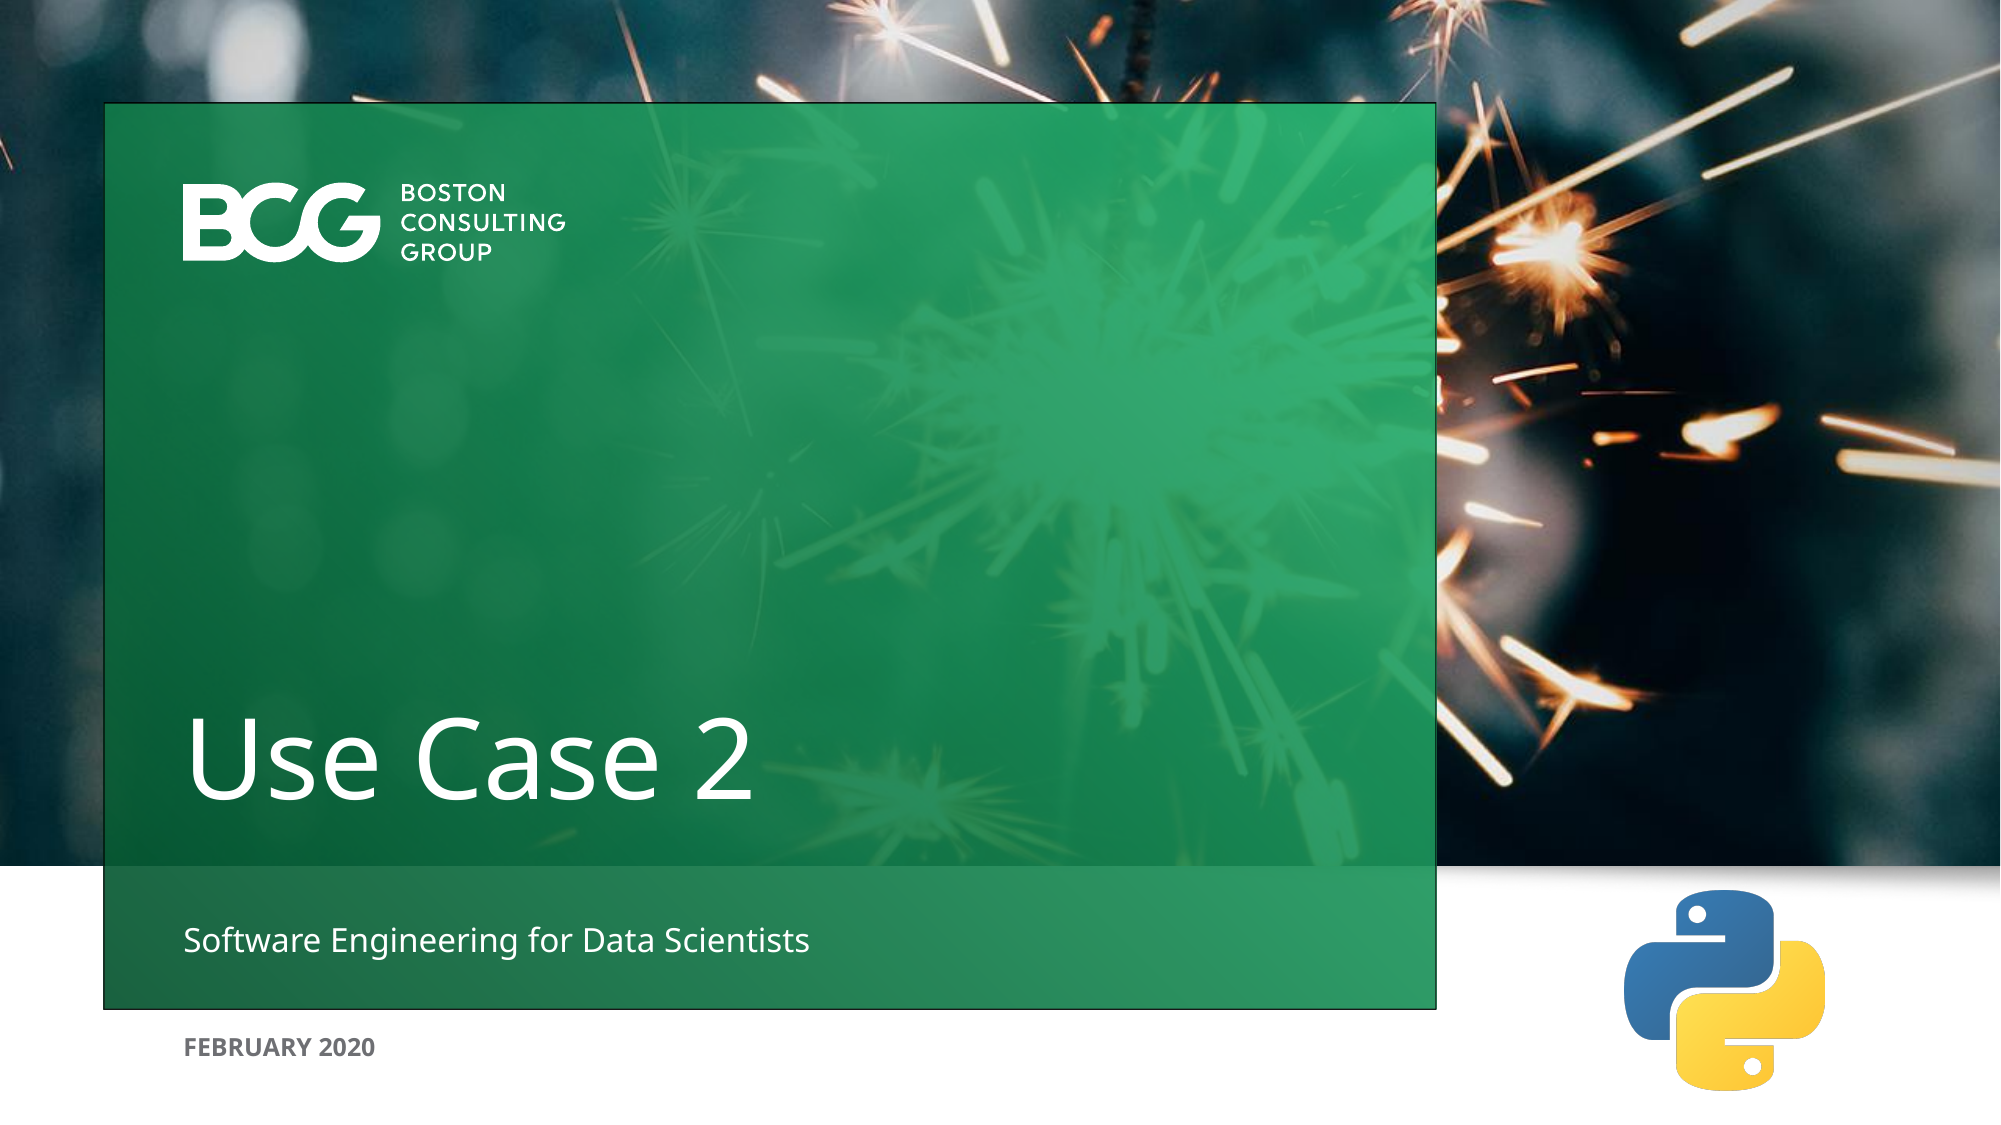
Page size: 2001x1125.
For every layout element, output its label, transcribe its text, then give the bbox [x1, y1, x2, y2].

subtitle Software Engineering for Data Scientists [183, 901, 1311, 974]
picture [0, 0, 2001, 1091]
title Use Case 2 [183, 309, 1311, 825]
list February 2020 [183, 1018, 1311, 1072]
